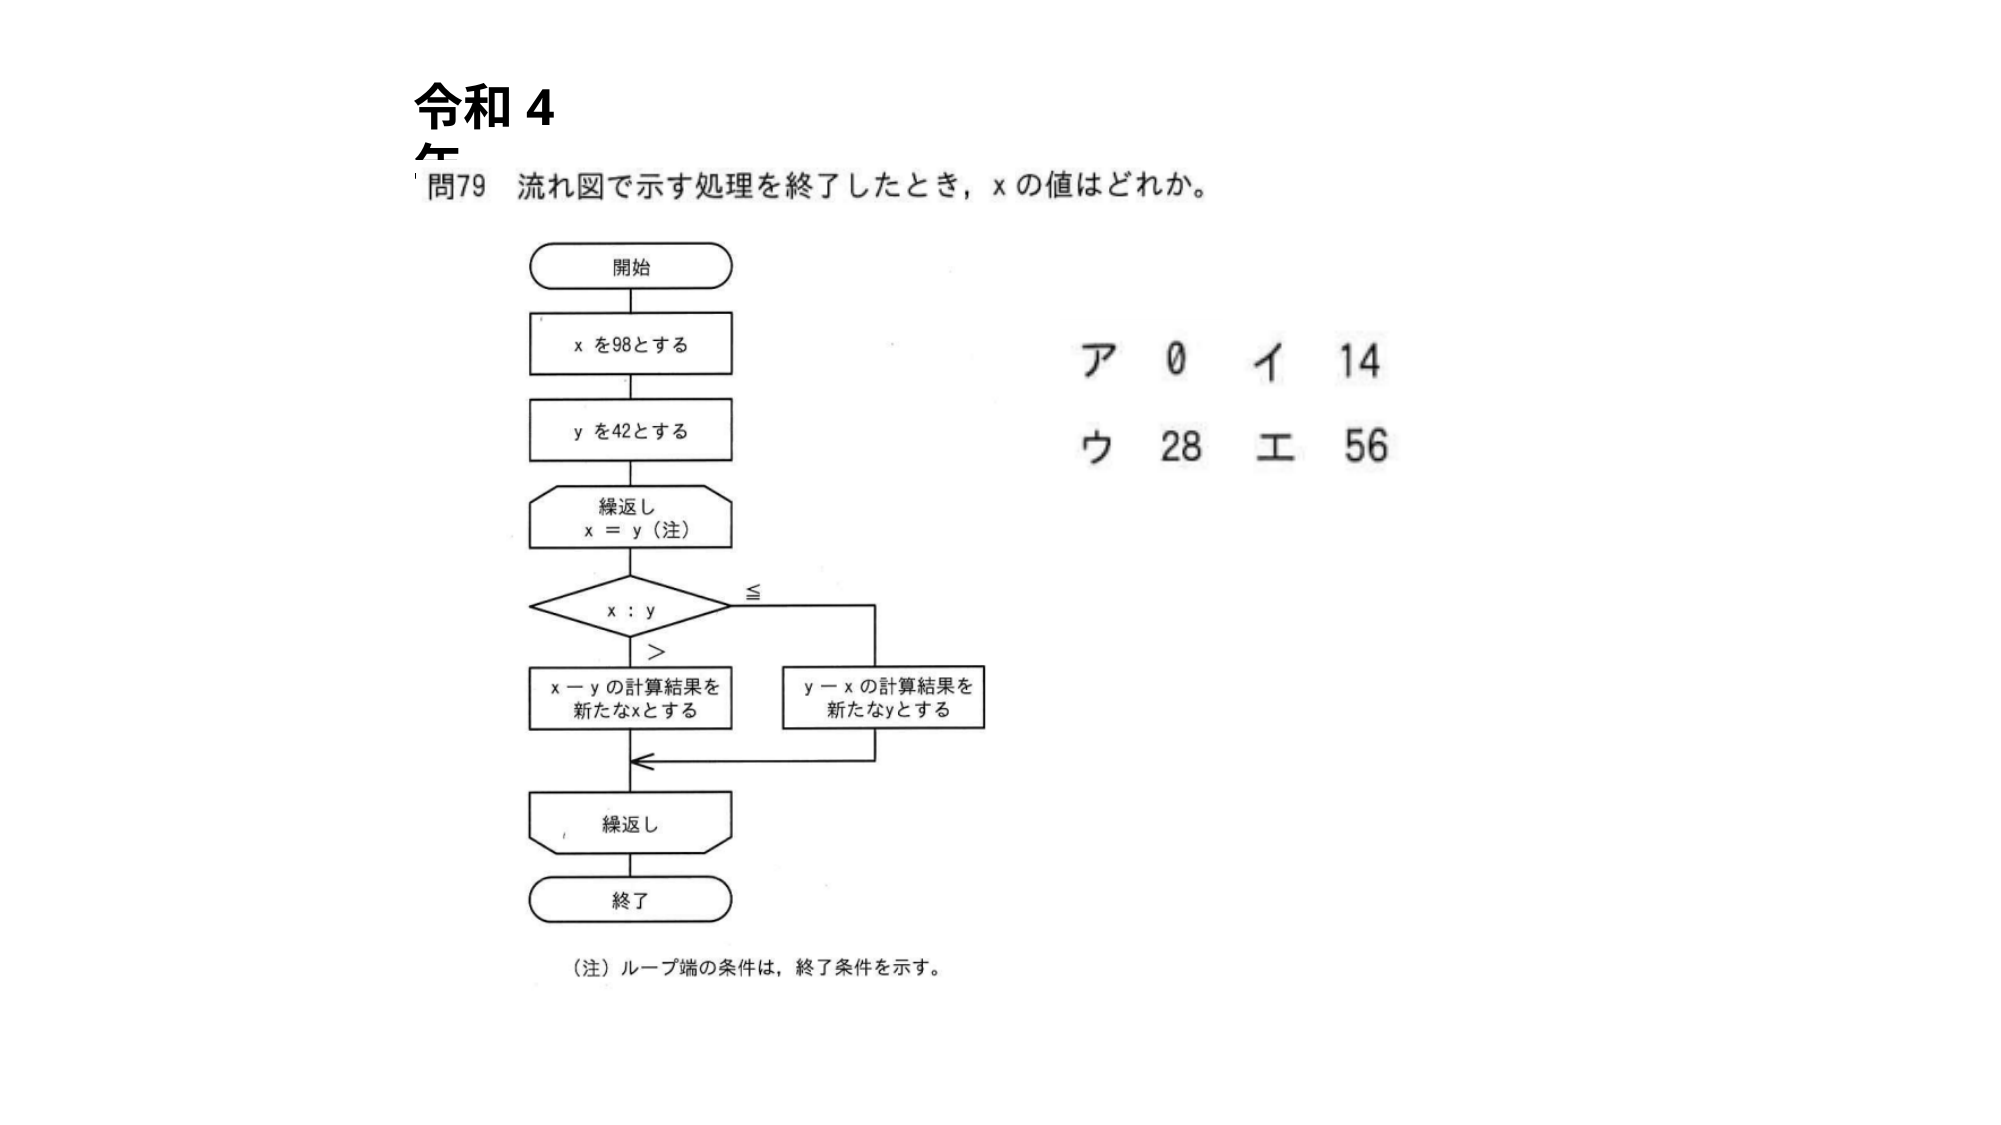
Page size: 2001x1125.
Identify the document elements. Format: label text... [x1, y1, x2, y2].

picture [494, 229, 1000, 997]
picture [416, 160, 1216, 214]
picture [1253, 413, 1401, 488]
picture [1060, 318, 1223, 481]
picture [1235, 329, 1406, 410]
text_box 令和4年 [399, 68, 630, 203]
